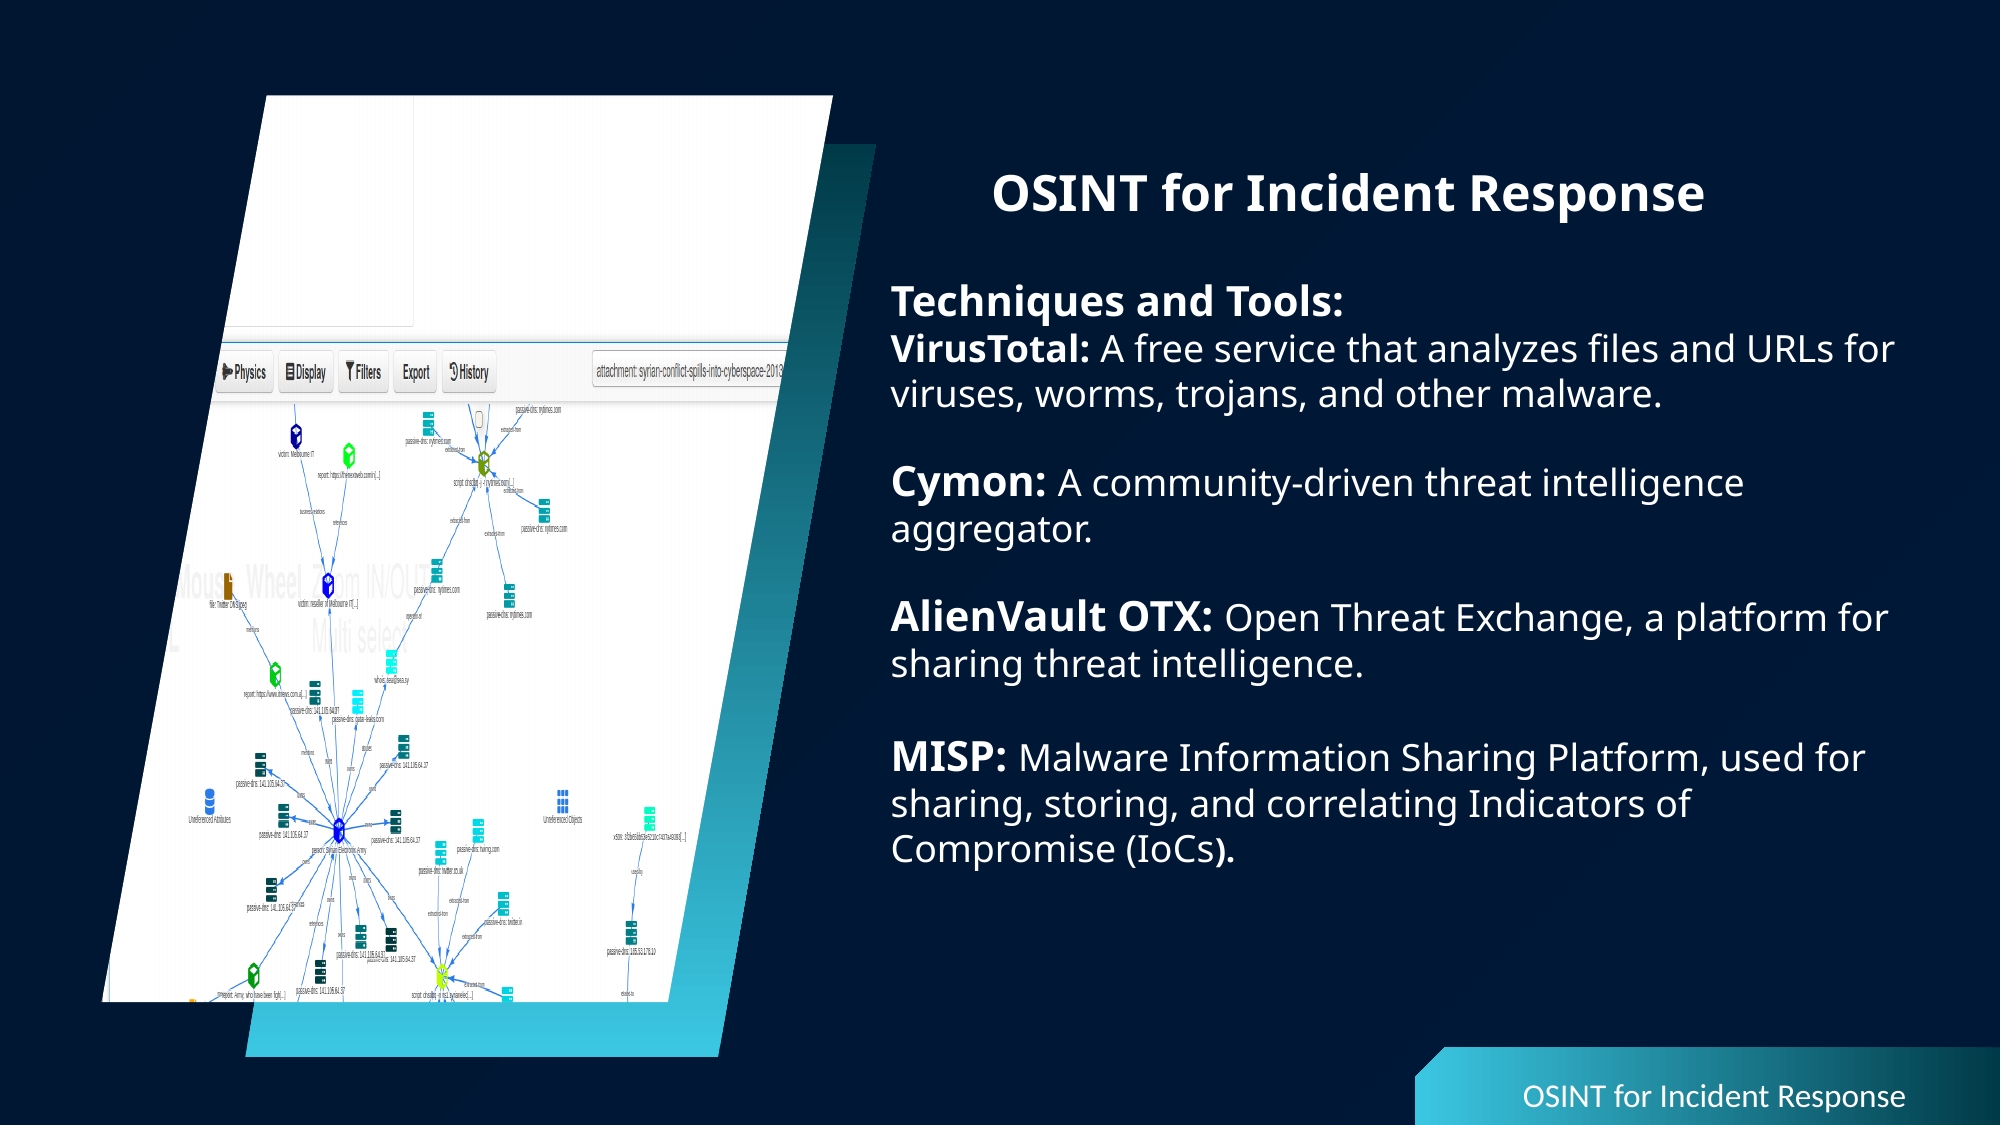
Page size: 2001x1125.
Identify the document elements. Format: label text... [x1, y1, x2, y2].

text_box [875, 153, 1938, 930]
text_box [101, 95, 876, 1058]
text_box OSINT for Incident Response [1414, 1047, 2000, 1125]
